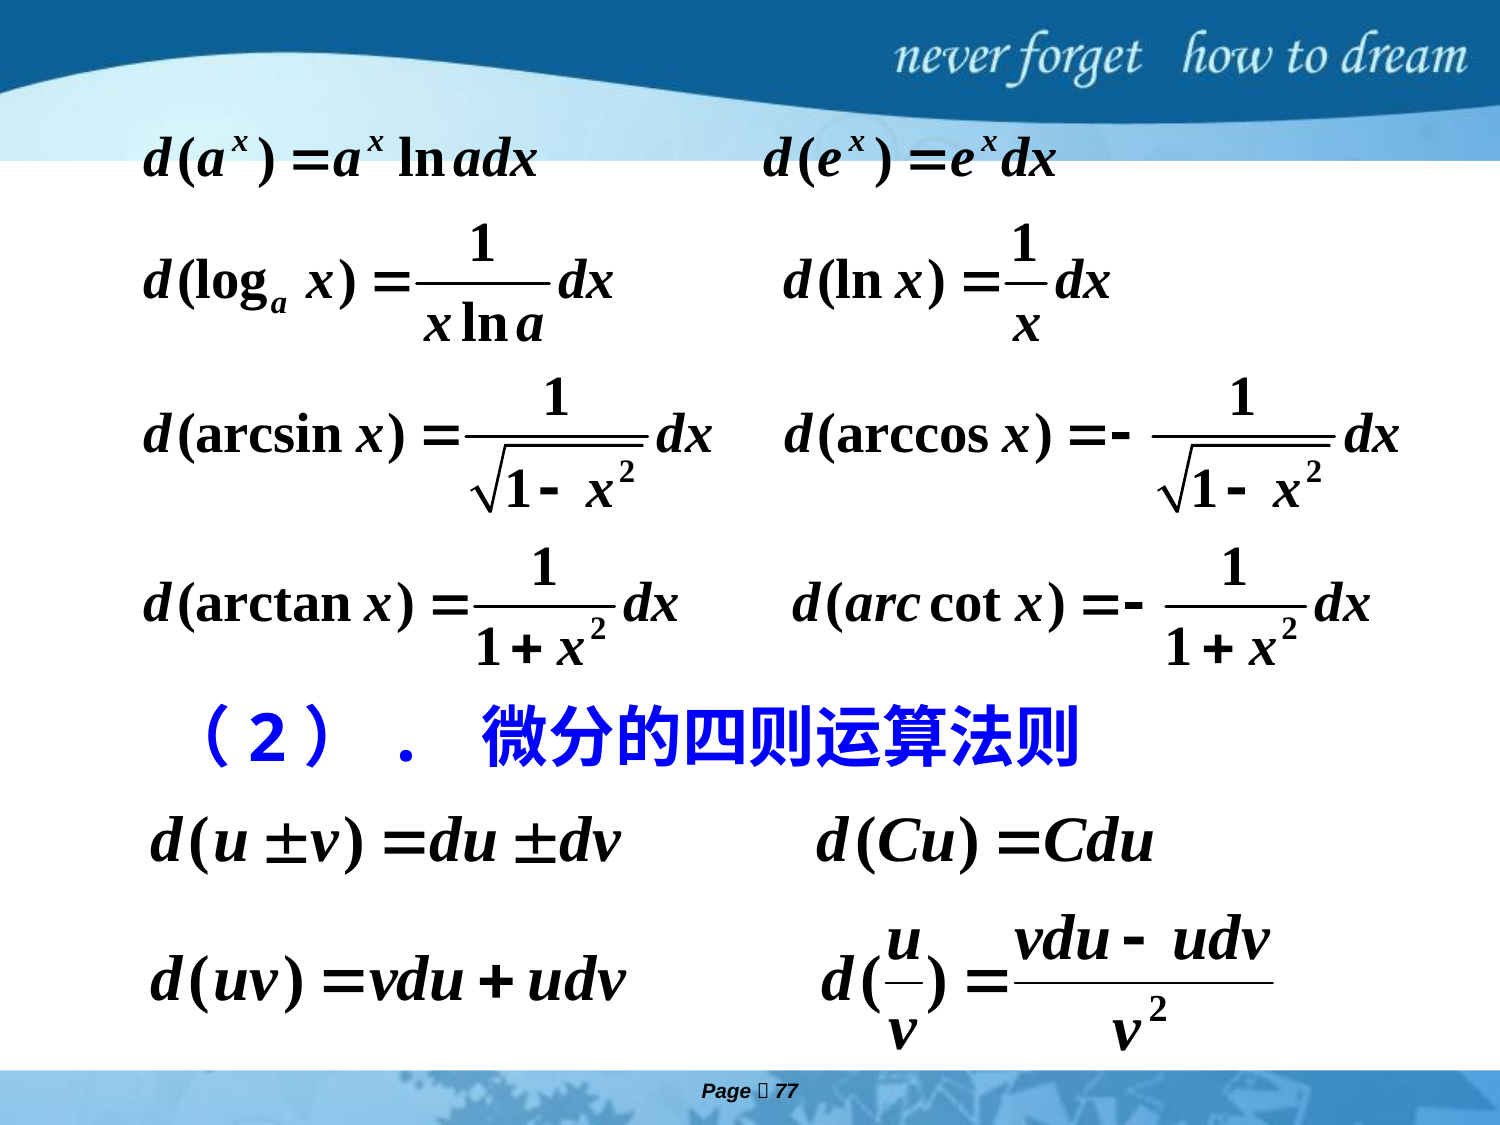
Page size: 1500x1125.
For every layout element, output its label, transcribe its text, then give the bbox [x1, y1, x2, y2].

picture [0, 0, 1500, 160]
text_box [135, 113, 1412, 676]
text_box （2）. 微分的四则运算法则 [149, 687, 1288, 783]
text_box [147, 810, 1280, 1059]
picture [0, 1071, 1500, 1125]
